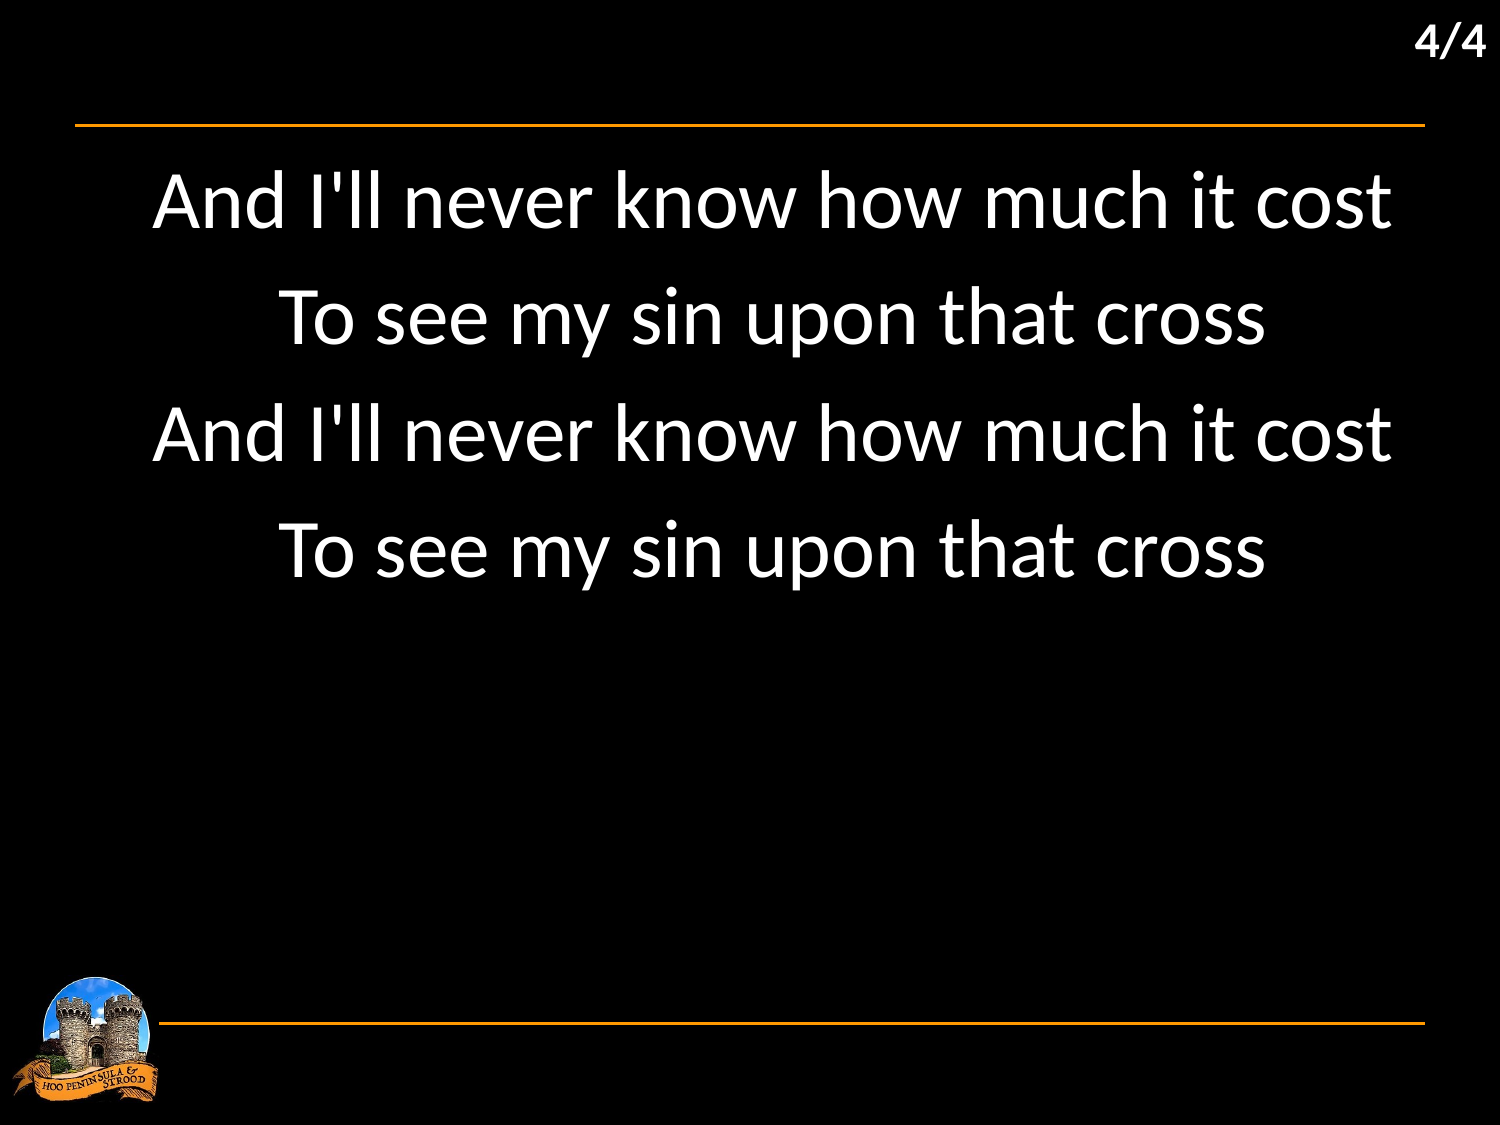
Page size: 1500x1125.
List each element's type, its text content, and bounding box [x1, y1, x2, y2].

subtitle And I'll never know how much it cost To see my sin upon that cross And I'll never know how much it cost To see my sin upon that cross [64, 137, 1483, 1125]
text_box 4/4 [1399, 0, 1500, 75]
picture [11, 975, 64, 1103]
